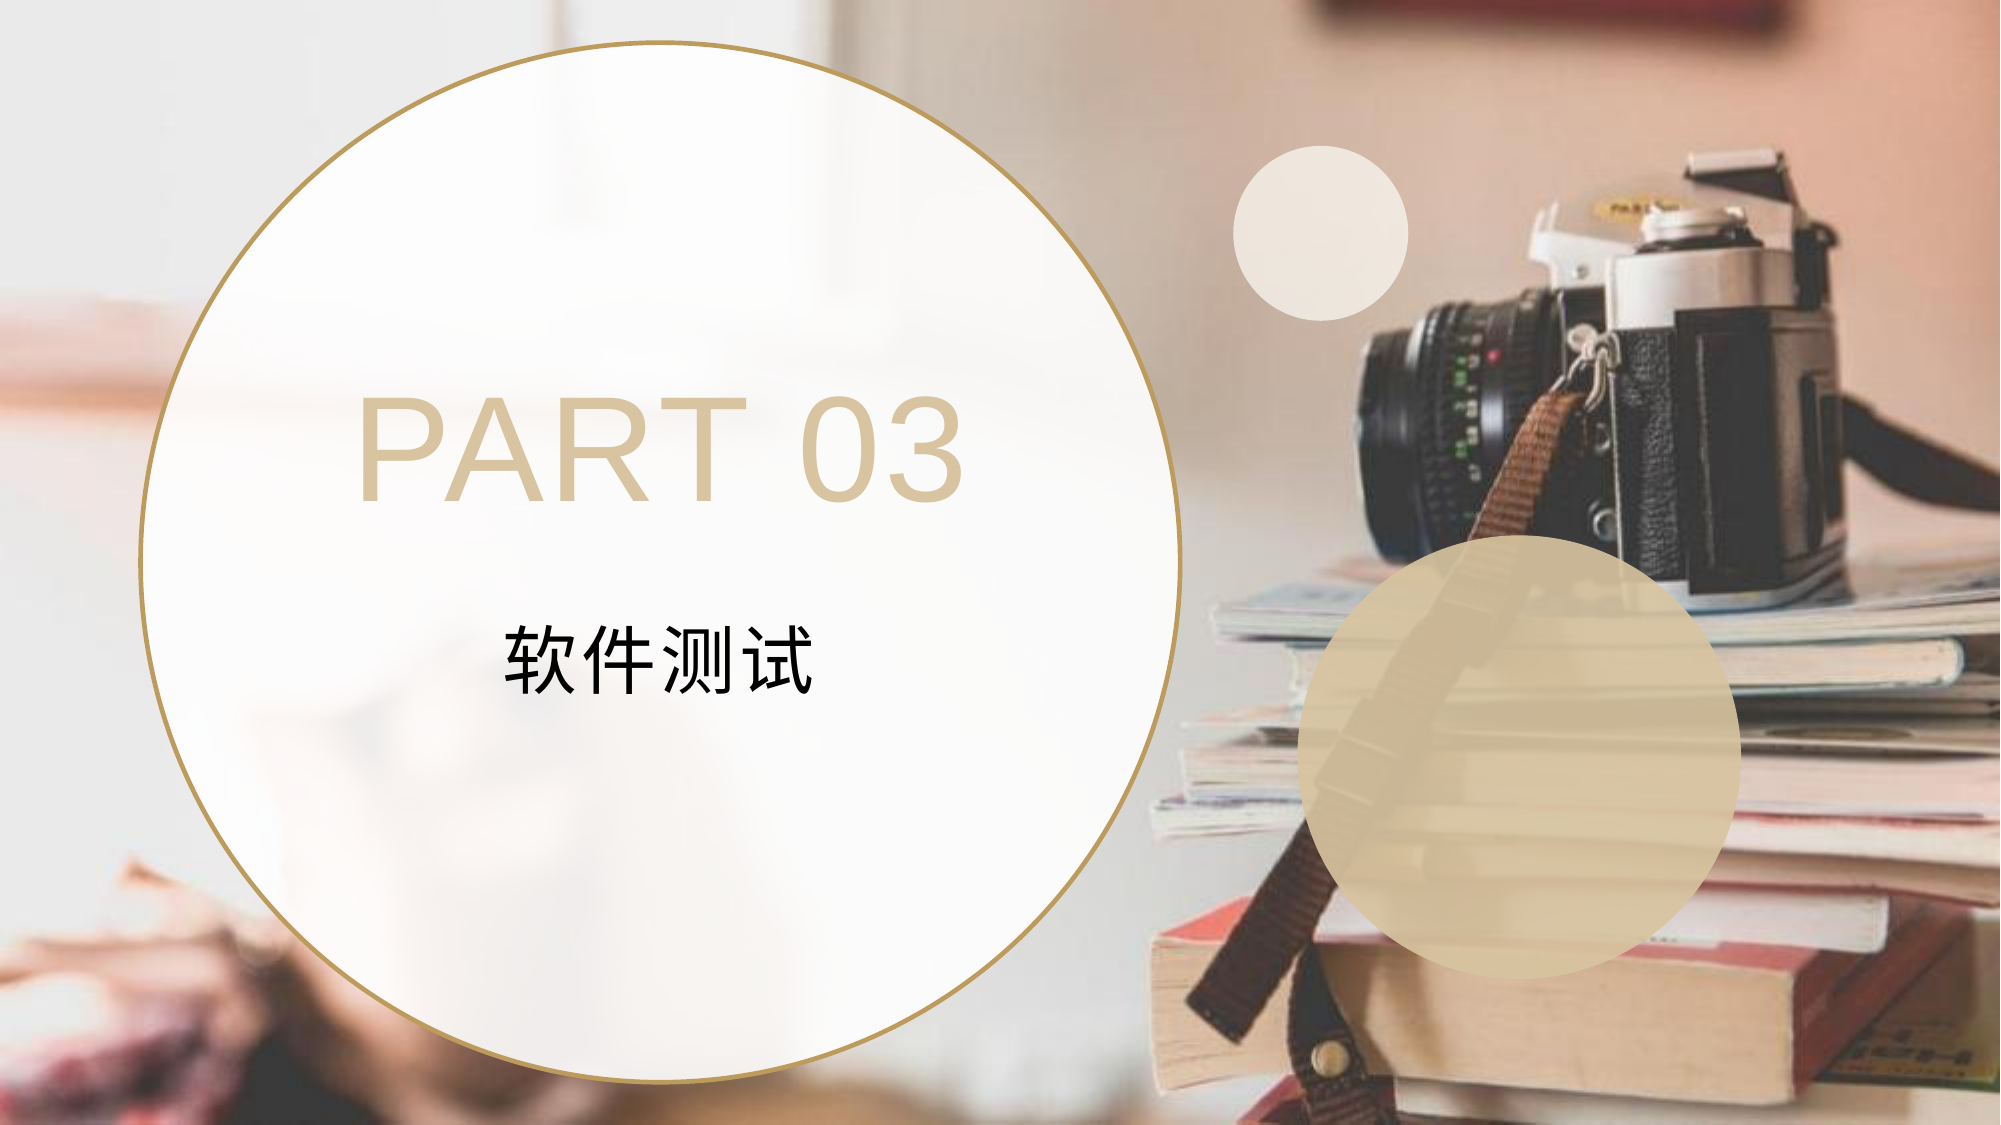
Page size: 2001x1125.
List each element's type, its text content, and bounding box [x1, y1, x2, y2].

text_box PART 03 [262, 343, 1059, 561]
title 软件测试 [258, 590, 1059, 712]
picture [0, 0, 2000, 1125]
